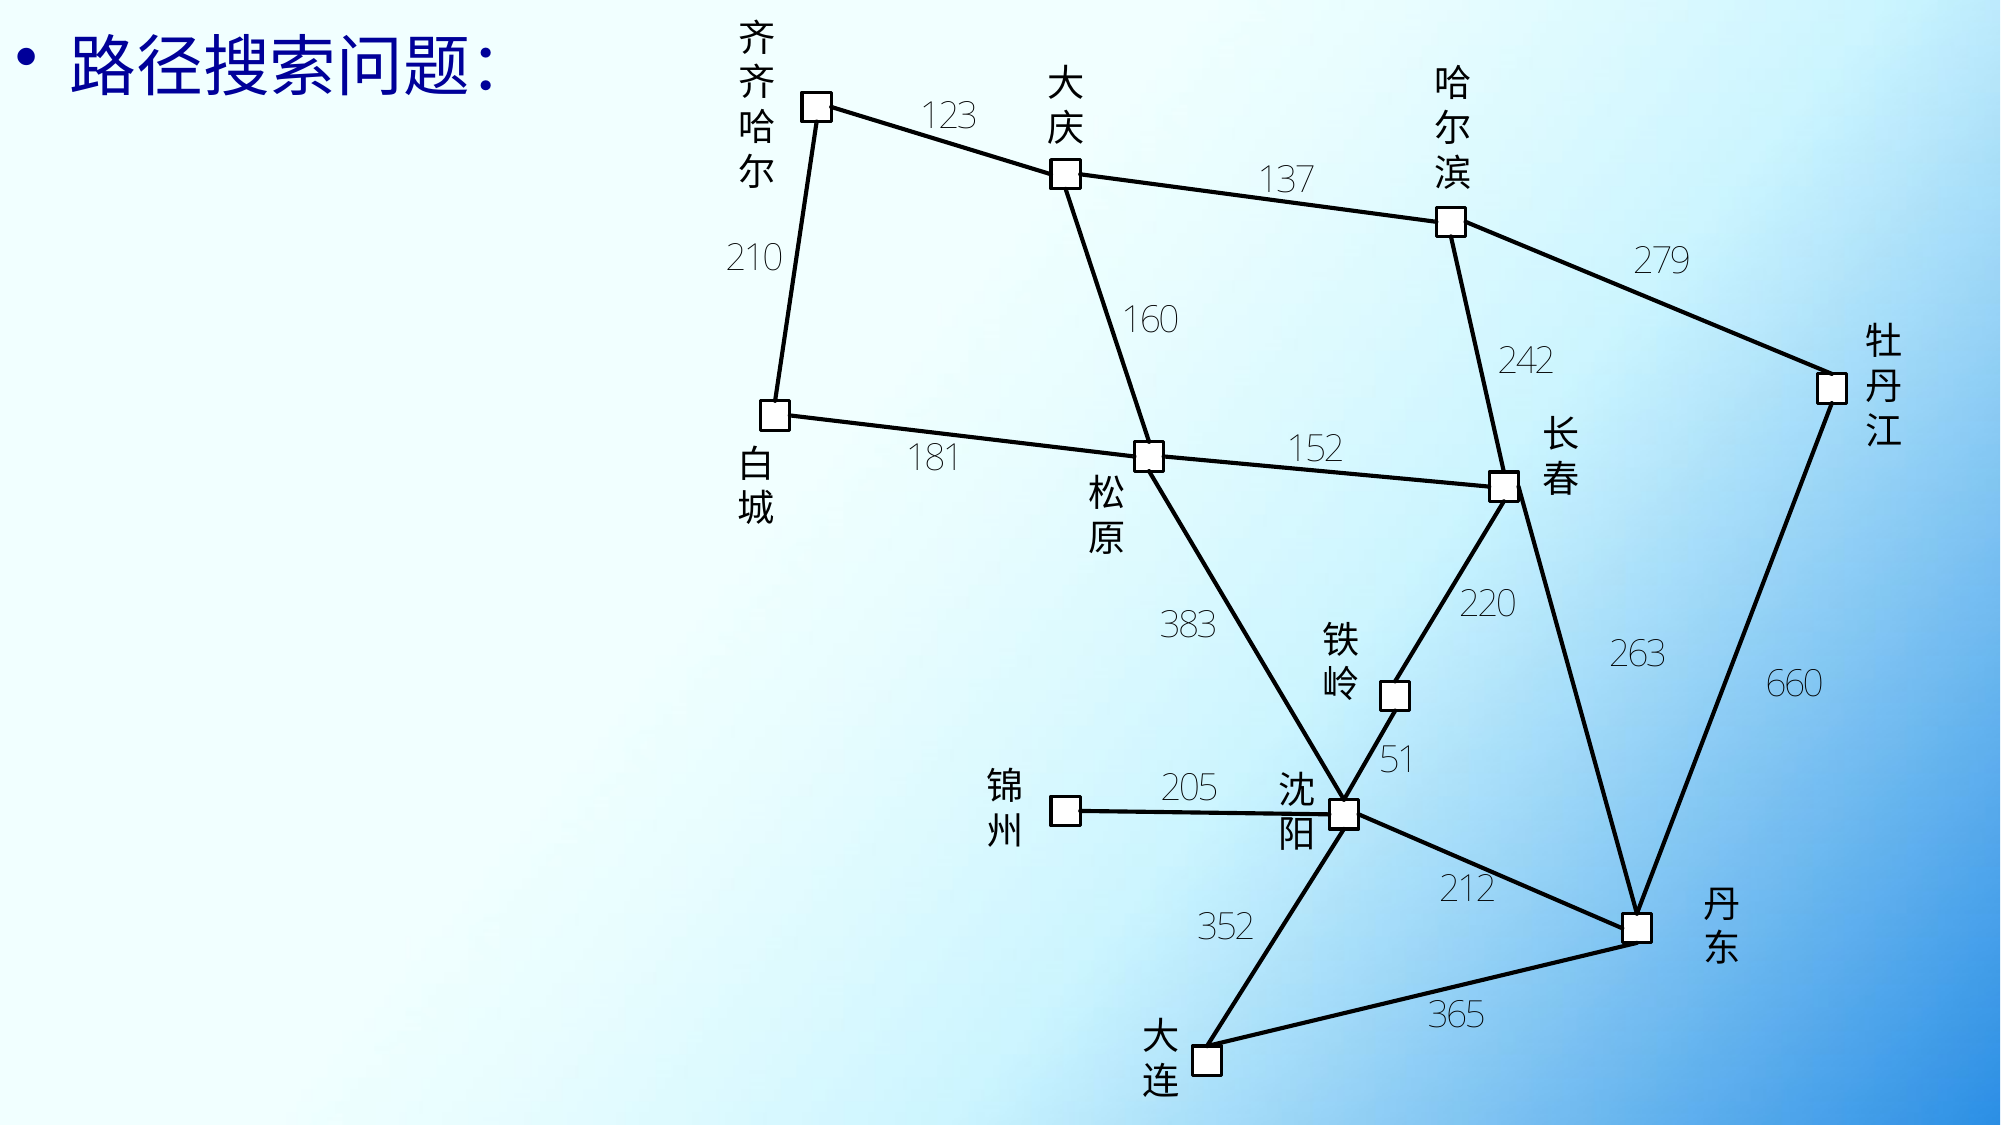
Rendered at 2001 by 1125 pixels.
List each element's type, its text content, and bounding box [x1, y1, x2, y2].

picture [0, 0, 2001, 1125]
text_box 路径搜索问题： [0, 15, 704, 122]
